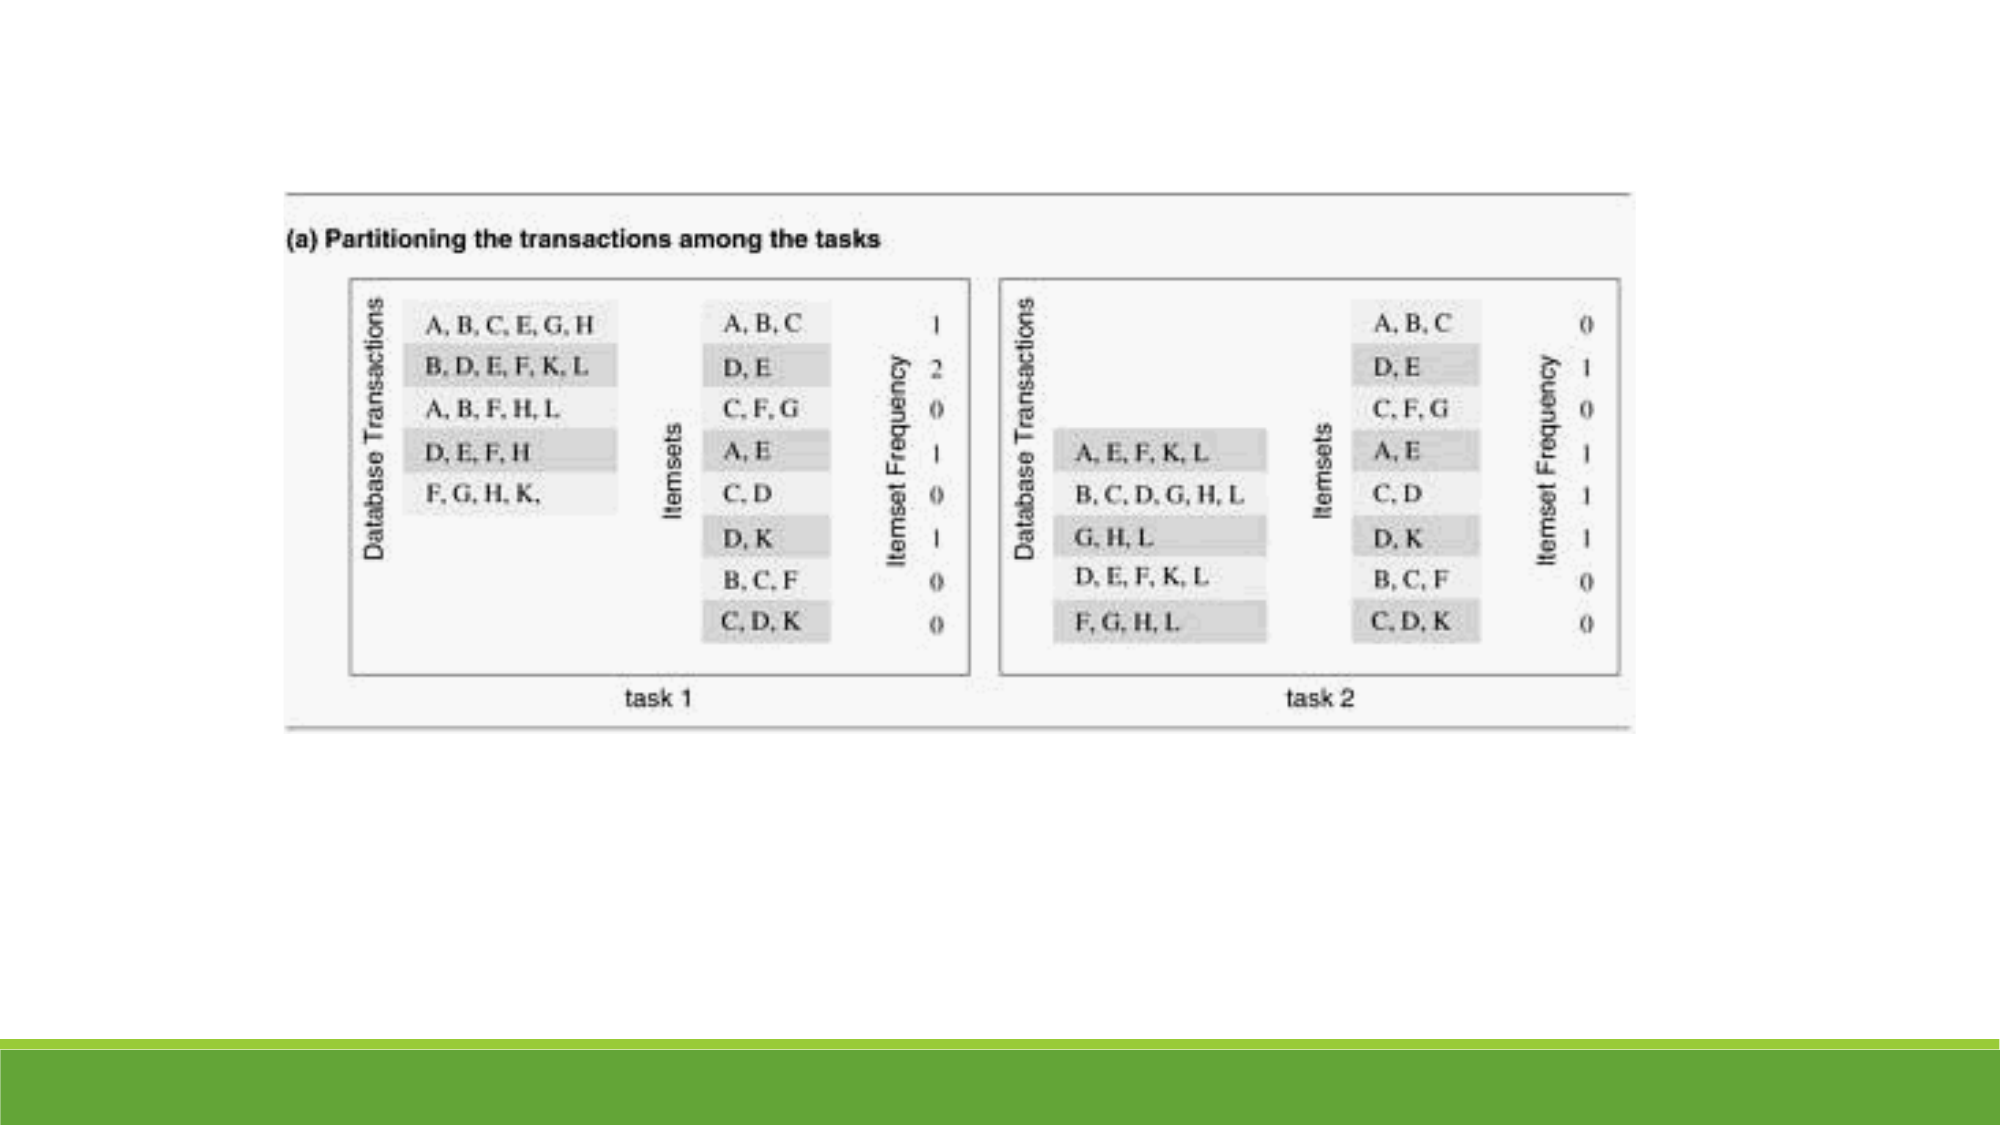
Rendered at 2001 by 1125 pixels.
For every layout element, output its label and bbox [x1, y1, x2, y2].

picture [283, 190, 1637, 735]
